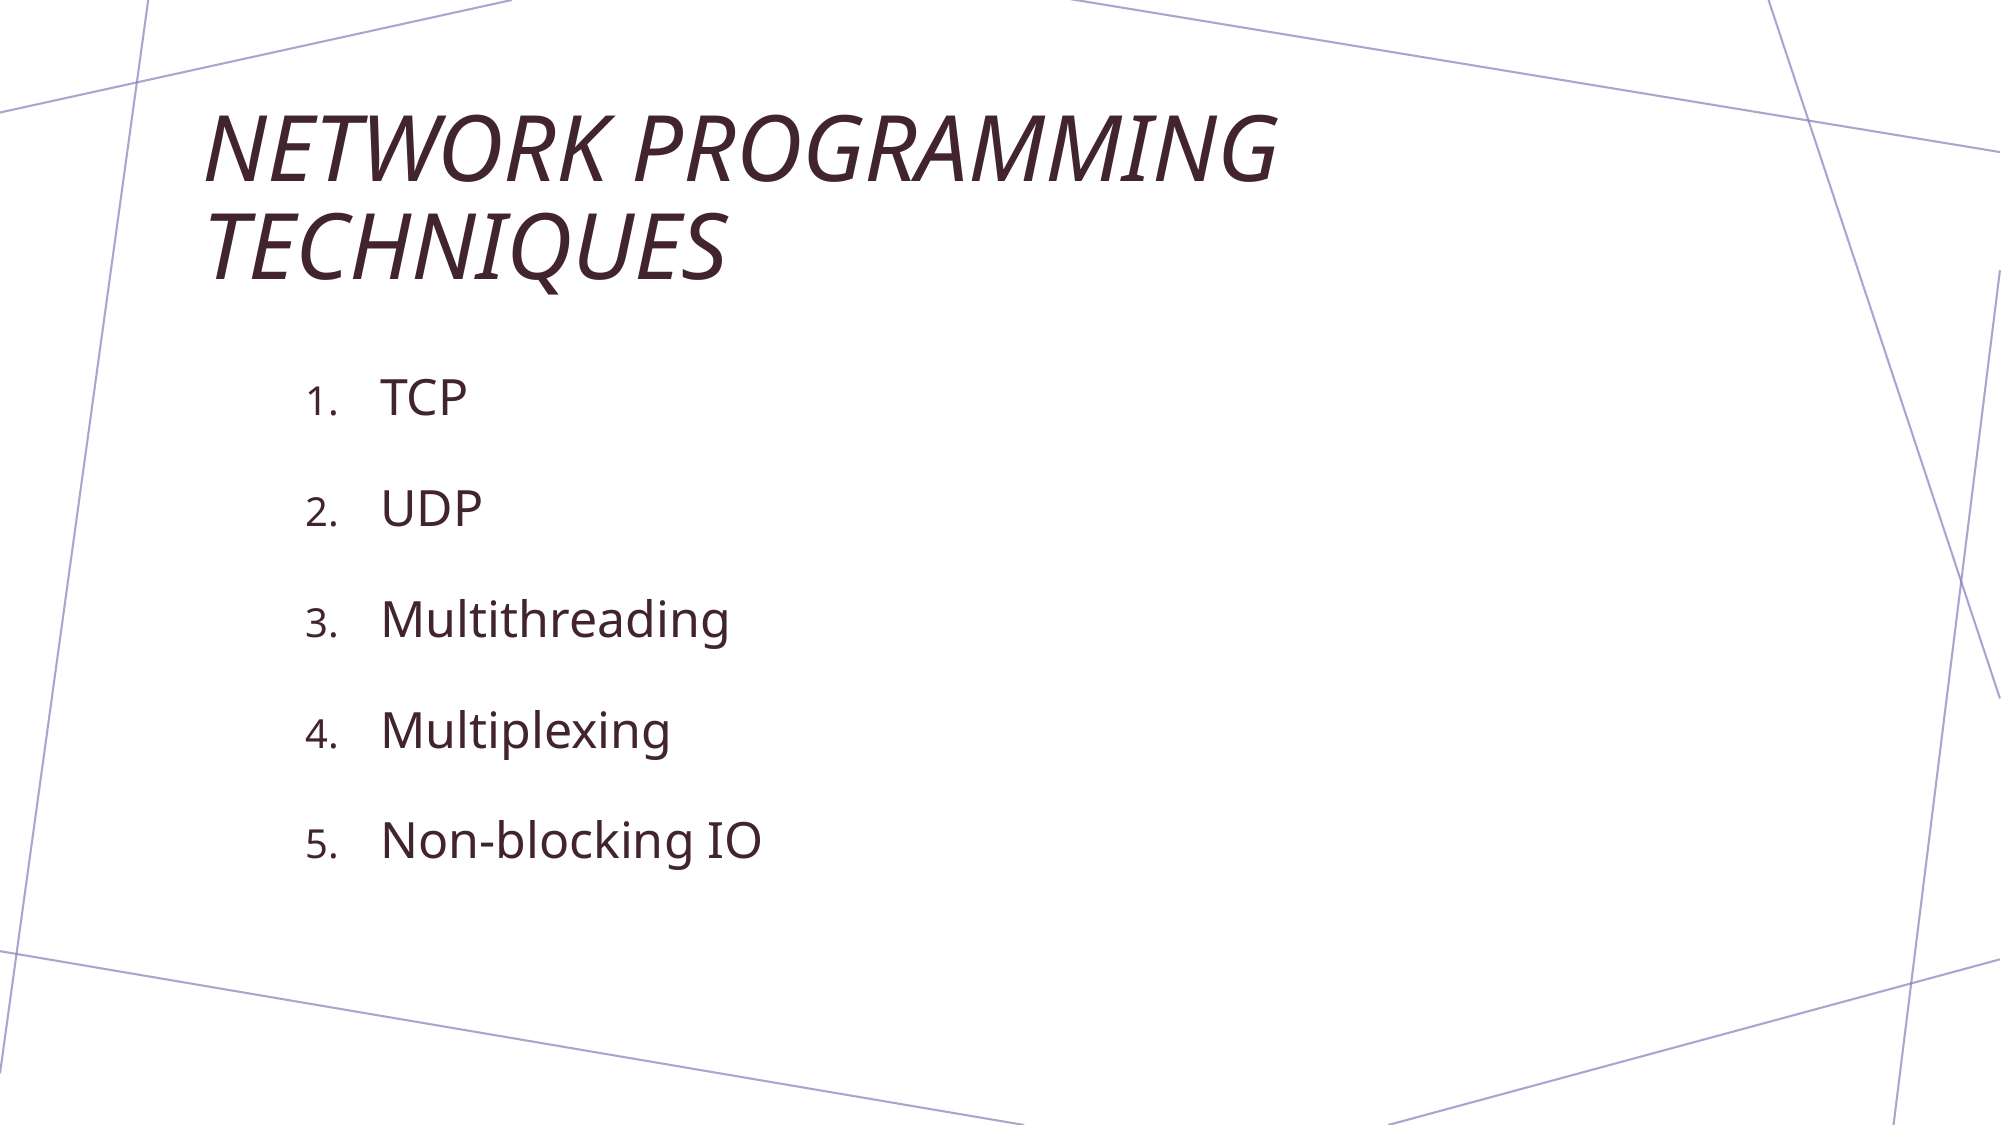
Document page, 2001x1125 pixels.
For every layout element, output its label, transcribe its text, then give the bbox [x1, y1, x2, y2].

title Network programming techniques [187, 87, 1813, 315]
list TCP UDP Multithreading Multiplexing Non-blocking IO [290, 328, 1916, 989]
